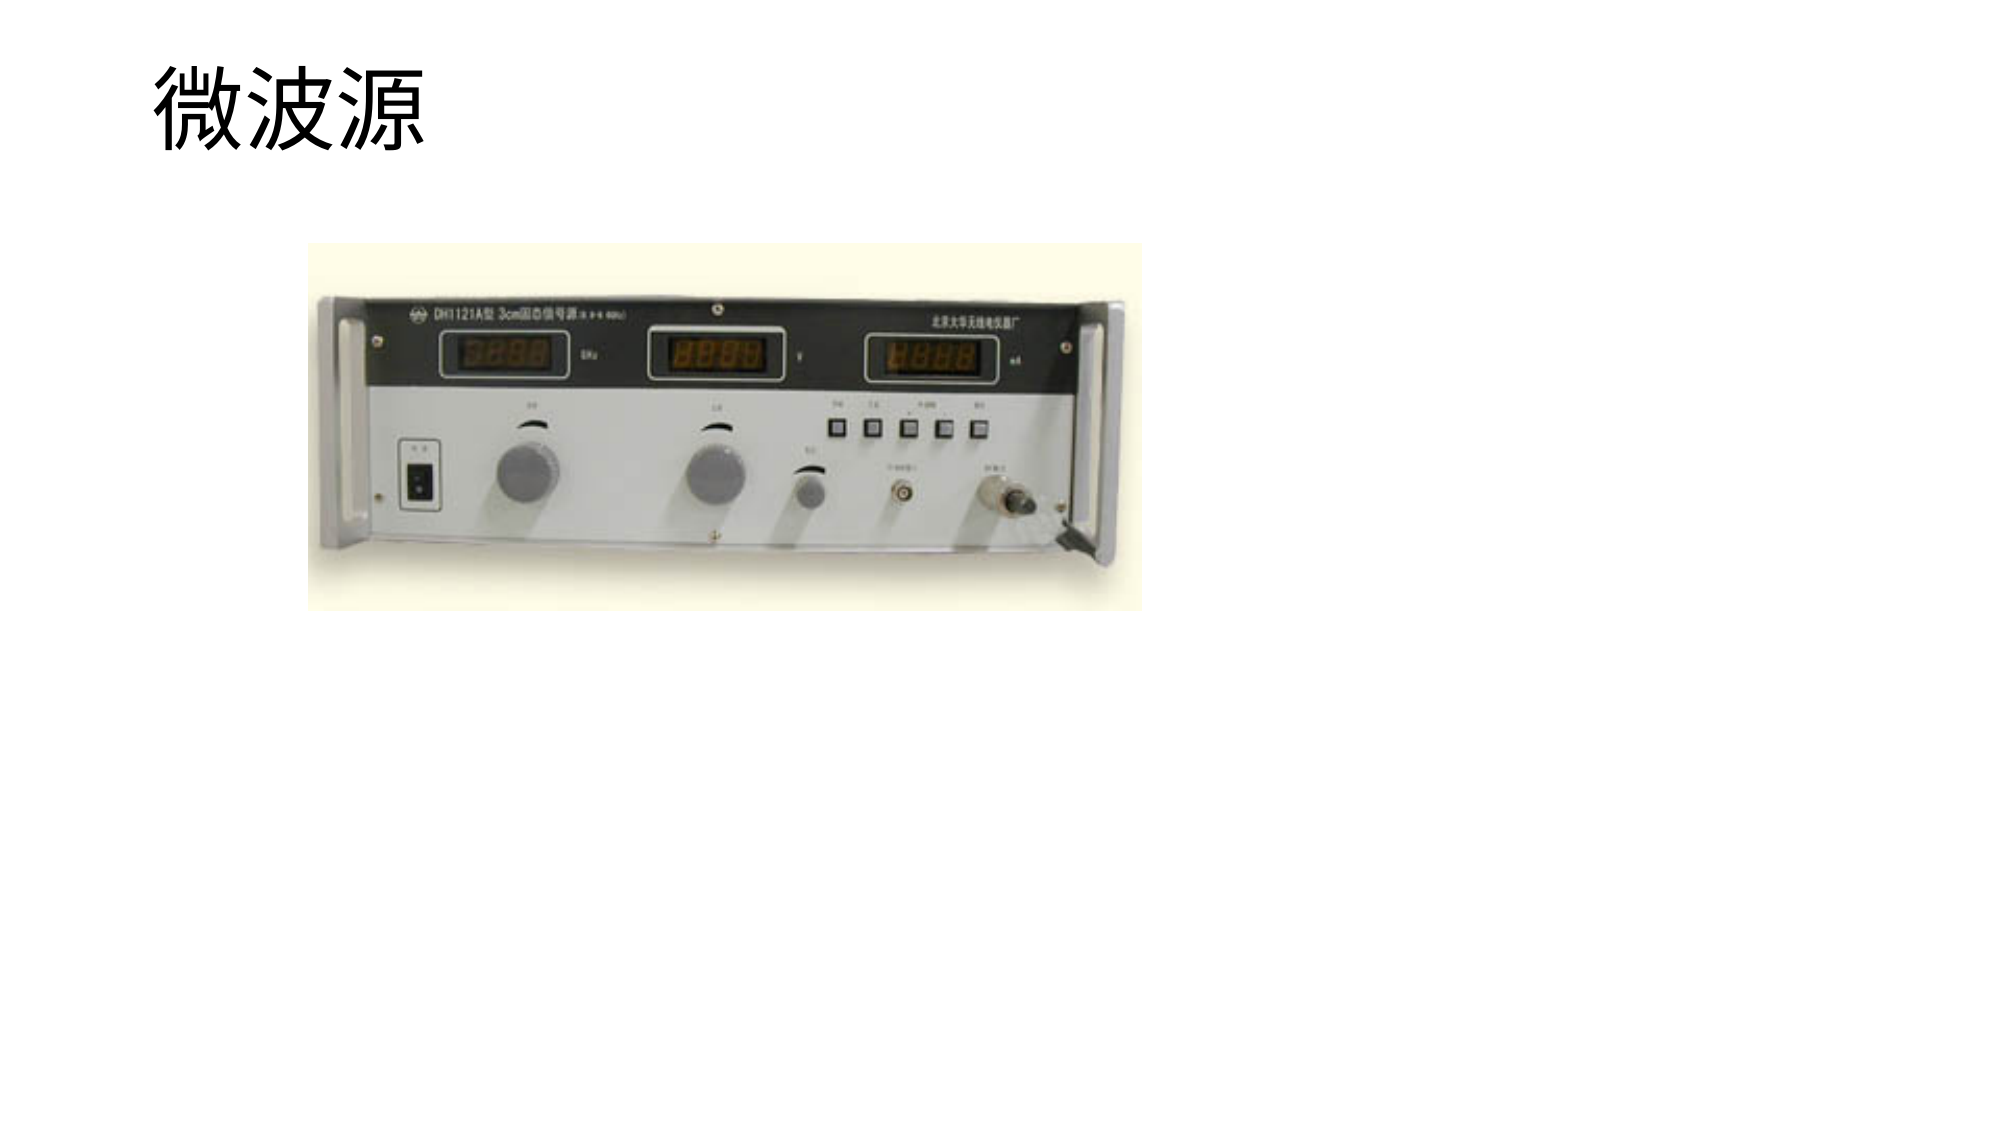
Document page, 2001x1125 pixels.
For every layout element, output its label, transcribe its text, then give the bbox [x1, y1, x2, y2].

title 微波源 [137, 59, 1863, 278]
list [308, 243, 1142, 611]
